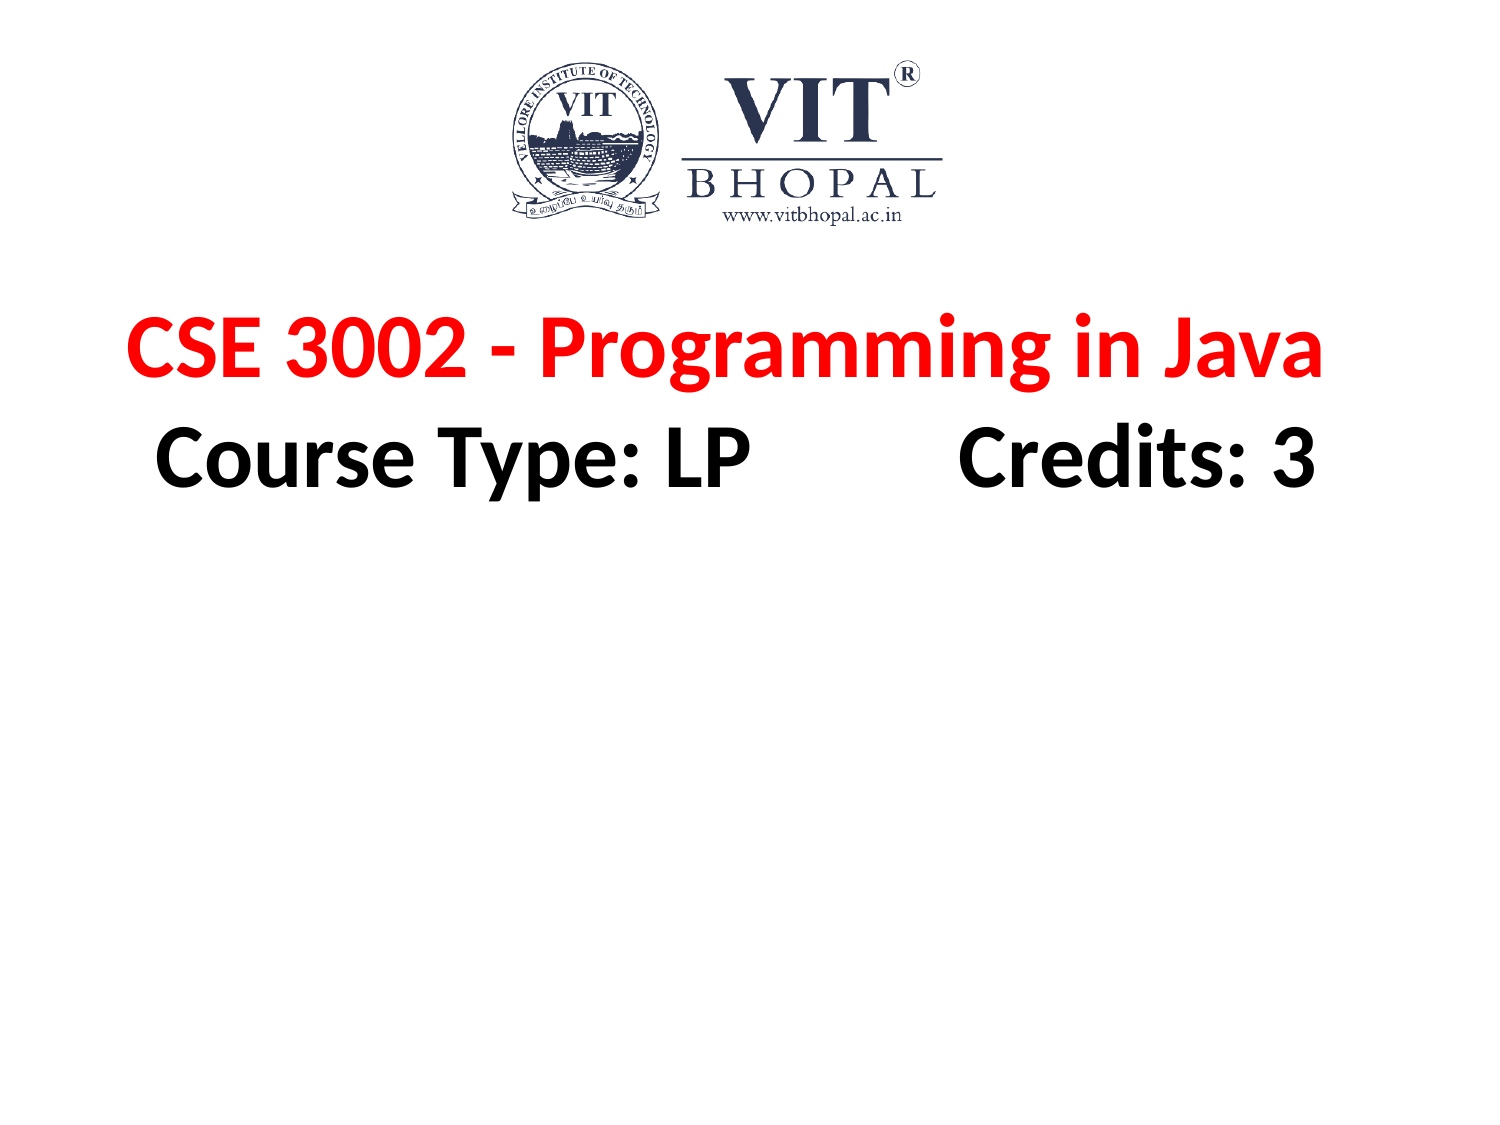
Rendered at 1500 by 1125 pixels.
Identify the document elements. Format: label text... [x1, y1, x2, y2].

title CSE 3002 - Programming in Java Course Type: LP Credits: 3 [99, 275, 1375, 517]
picture [499, 37, 959, 238]
